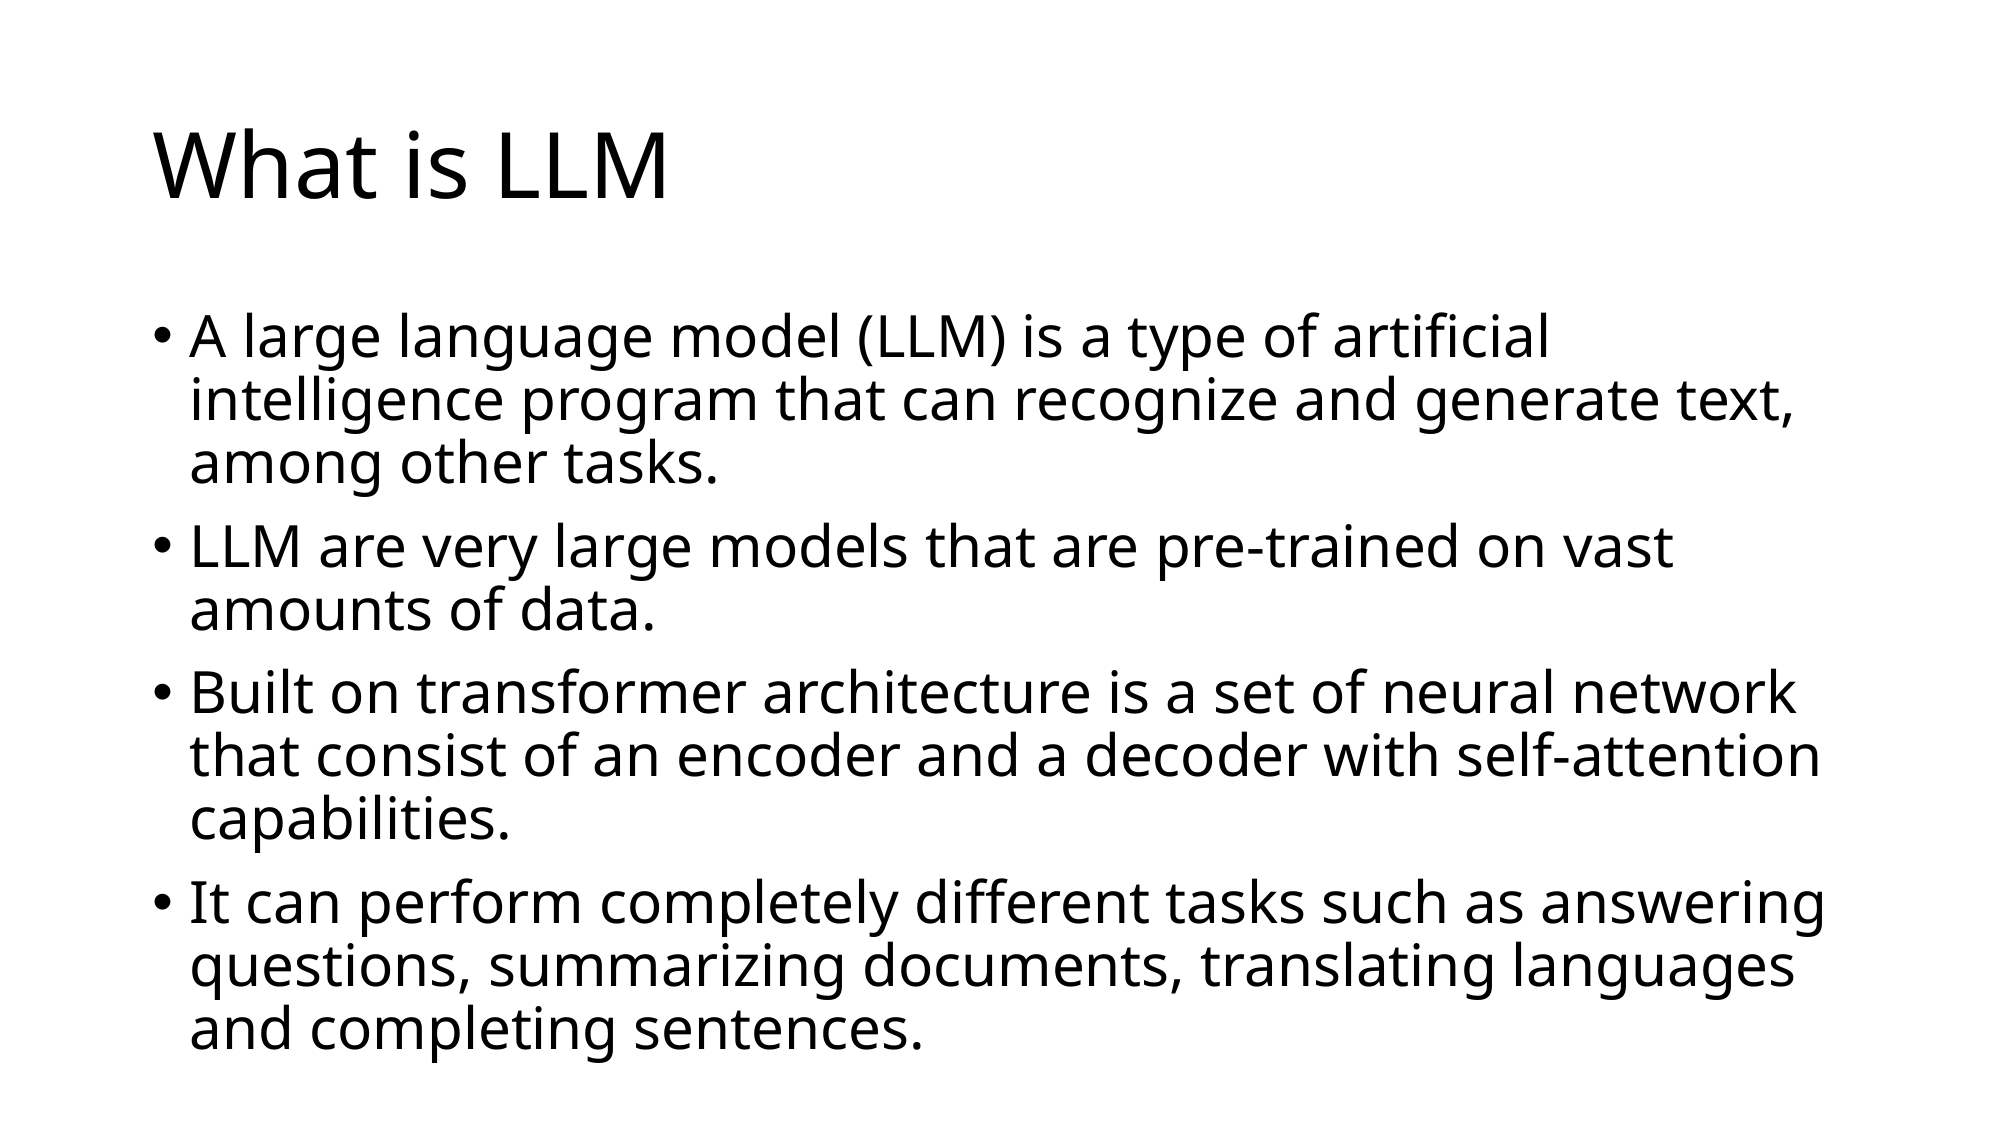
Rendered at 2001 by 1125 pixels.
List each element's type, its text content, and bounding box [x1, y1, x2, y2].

title What is LLM [137, 59, 1863, 278]
list A large language model (LLM) is a type of artificial intelligence program that can recognize and generate text, among other tasks. LLM are very large models that are pre-trained on vast amounts of data. Built on transformer architecture is a set of neural network that consist of an encoder and a decoder with self-attention capabilities. It can perform completely different tasks such as answering questions, summarizing documents, translating languages and completing sentences. [137, 299, 1863, 1014]
